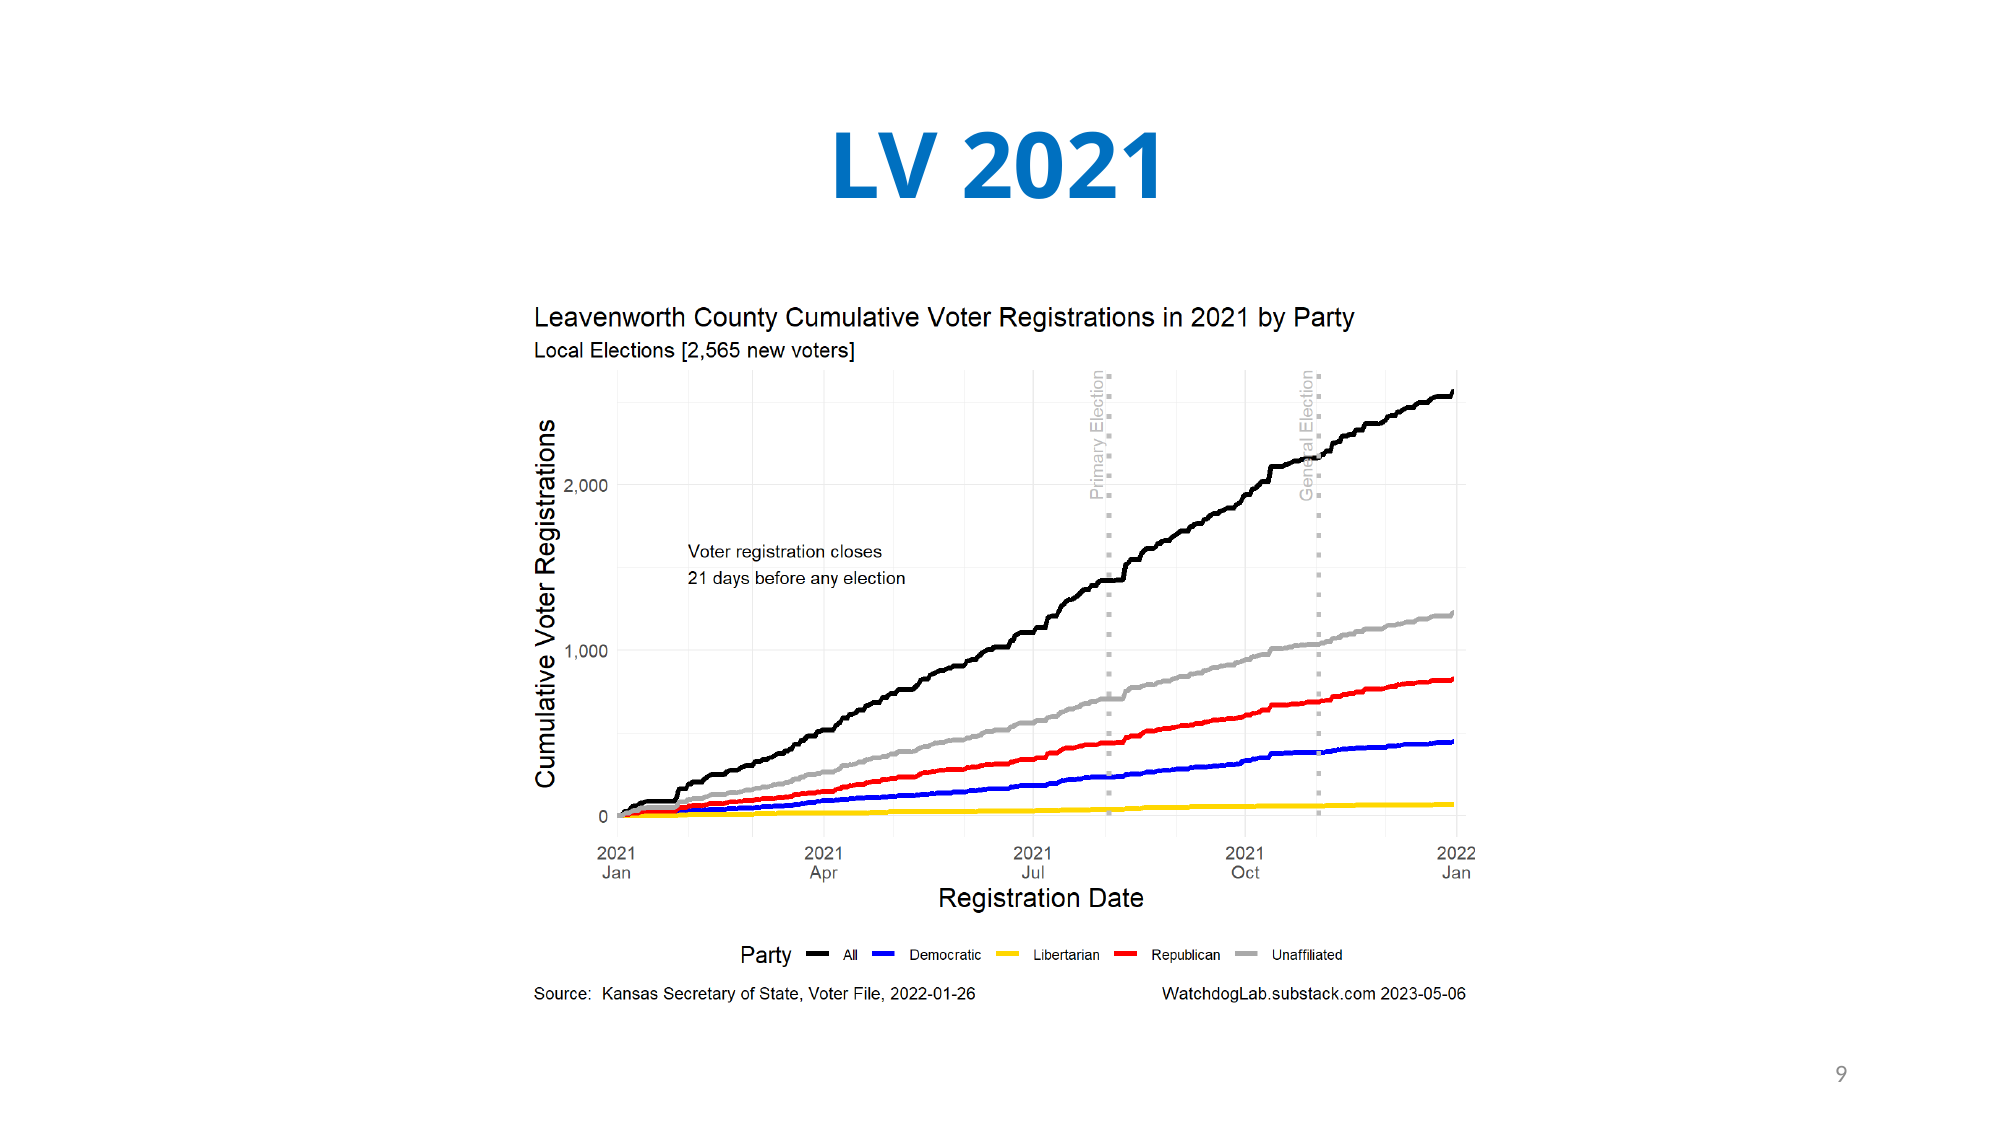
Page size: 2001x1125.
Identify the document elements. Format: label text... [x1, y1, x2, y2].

slide_number ‹#› [1412, 1042, 1863, 1103]
title LV 2021 [137, 59, 1863, 278]
picture [524, 297, 1475, 1011]
